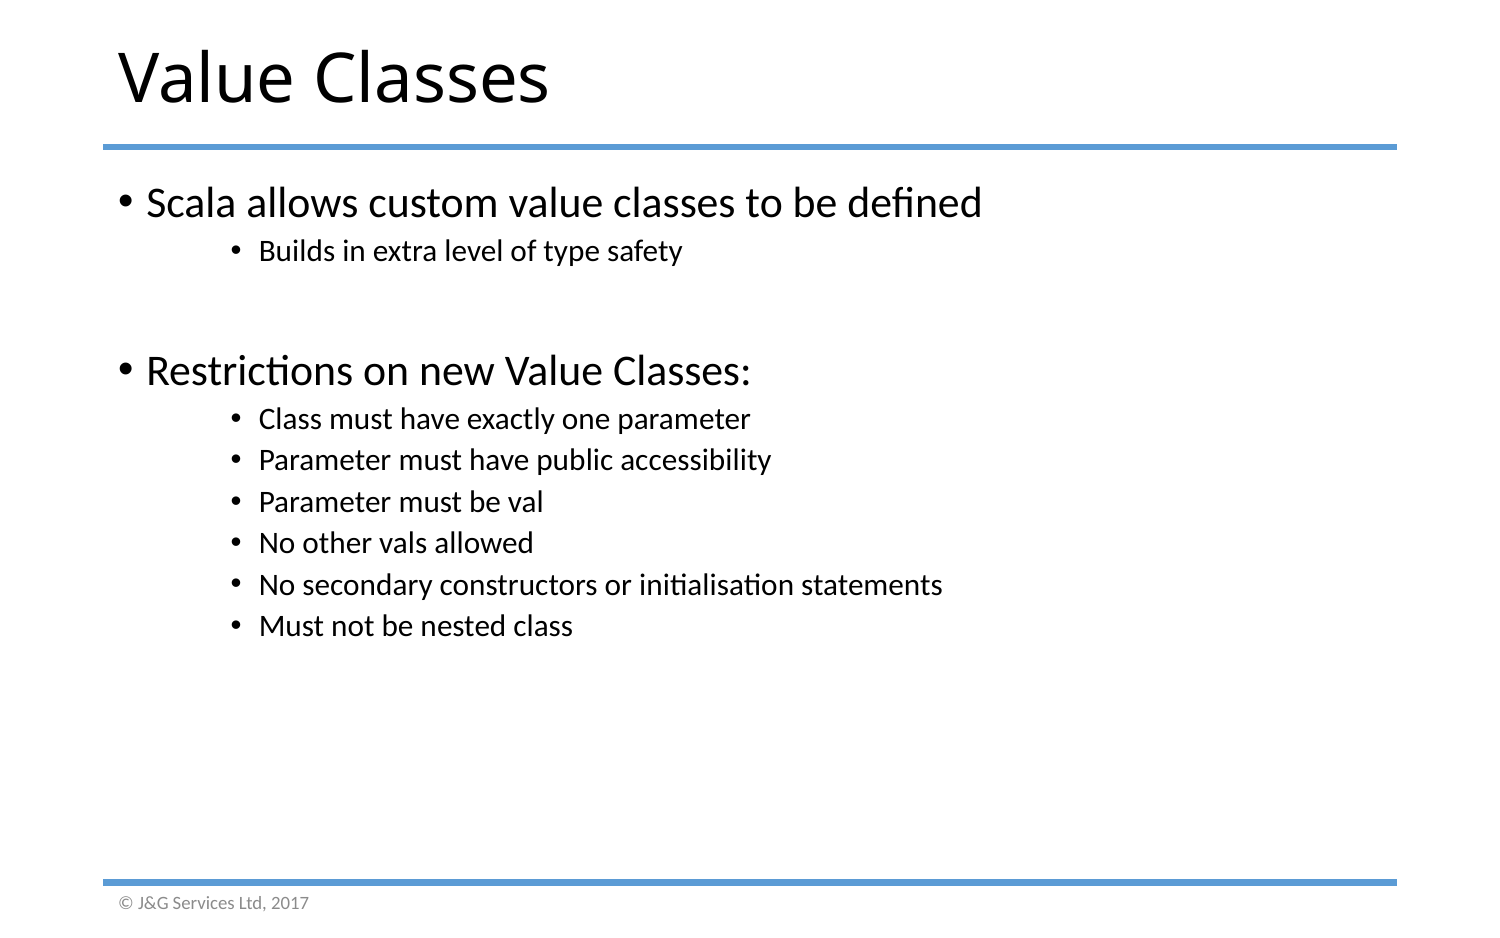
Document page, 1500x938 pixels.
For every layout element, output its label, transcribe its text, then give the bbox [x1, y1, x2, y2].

title Value Classes [103, 27, 1397, 133]
list Scala allows custom value classes to be defined Builds in extra level of type safety Restrictions on new Value Classes: Class must have exactly one parameter Parameter must have public accessibility Parameter must be val No other vals allowed No secondary constructors or initialisation statements Must not be nested class [103, 172, 1397, 858]
